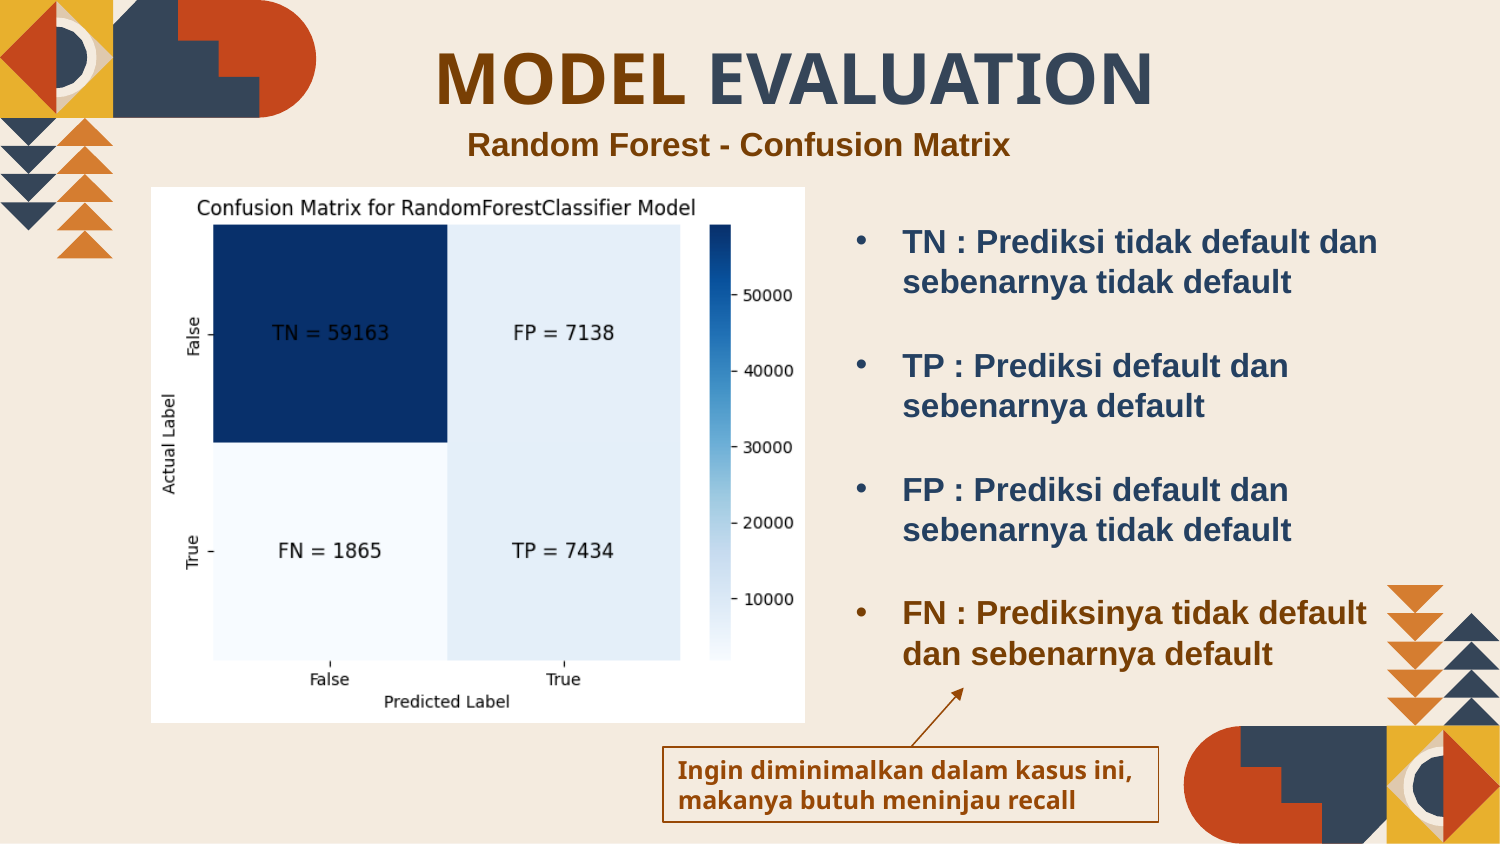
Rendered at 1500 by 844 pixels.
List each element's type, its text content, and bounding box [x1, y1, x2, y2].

text_box Random Forest - Confusion Matrix [465, 120, 1035, 163]
title MODEL EVALUATION [431, 31, 1249, 175]
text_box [1183, 584, 1500, 844]
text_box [910, 687, 964, 748]
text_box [0, 0, 317, 259]
picture [150, 187, 805, 723]
text_box TN : Prediksi tidak default dan sebenarnya tidak default TP : Prediksi default dan sebenarnya default FP : Prediksi default dan sebenarnya tidak default FN : Prediksinya tidak default dan sebenarnya default [853, 217, 1424, 714]
text_box Ingin diminimalkan dalam kasus ini, makanya butuh meninjau recall [663, 747, 1159, 822]
